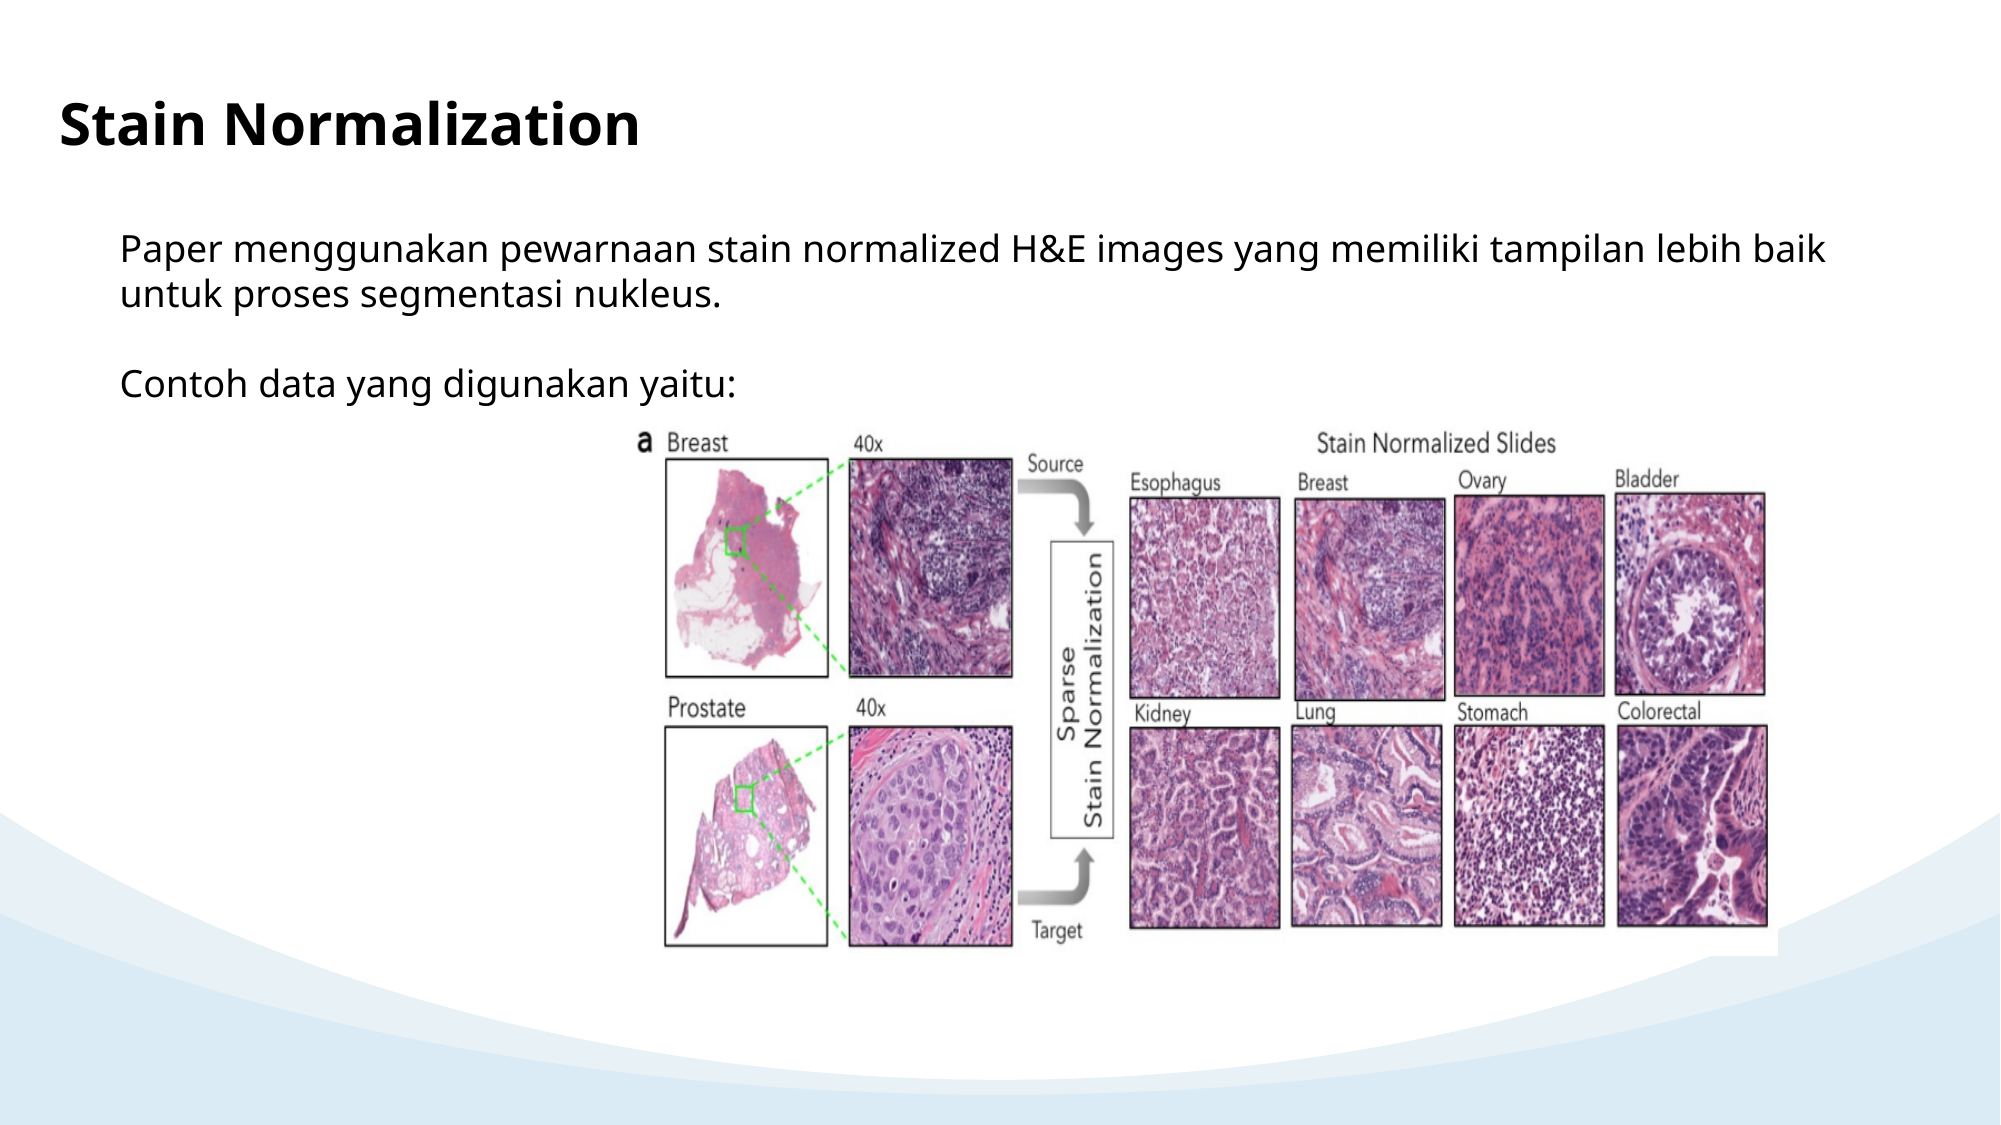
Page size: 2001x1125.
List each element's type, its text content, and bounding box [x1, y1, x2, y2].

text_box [0, 812, 2000, 1125]
text_box Stain Normalization [44, 79, 657, 165]
picture [623, 420, 1778, 956]
text_box Paper menggunakan pewarnaan stain normalized H&E images yang memiliki tampilan lebih baik untuk proses segmentasi nukleus. Contoh data yang digunakan yaitu: [104, 218, 1921, 413]
